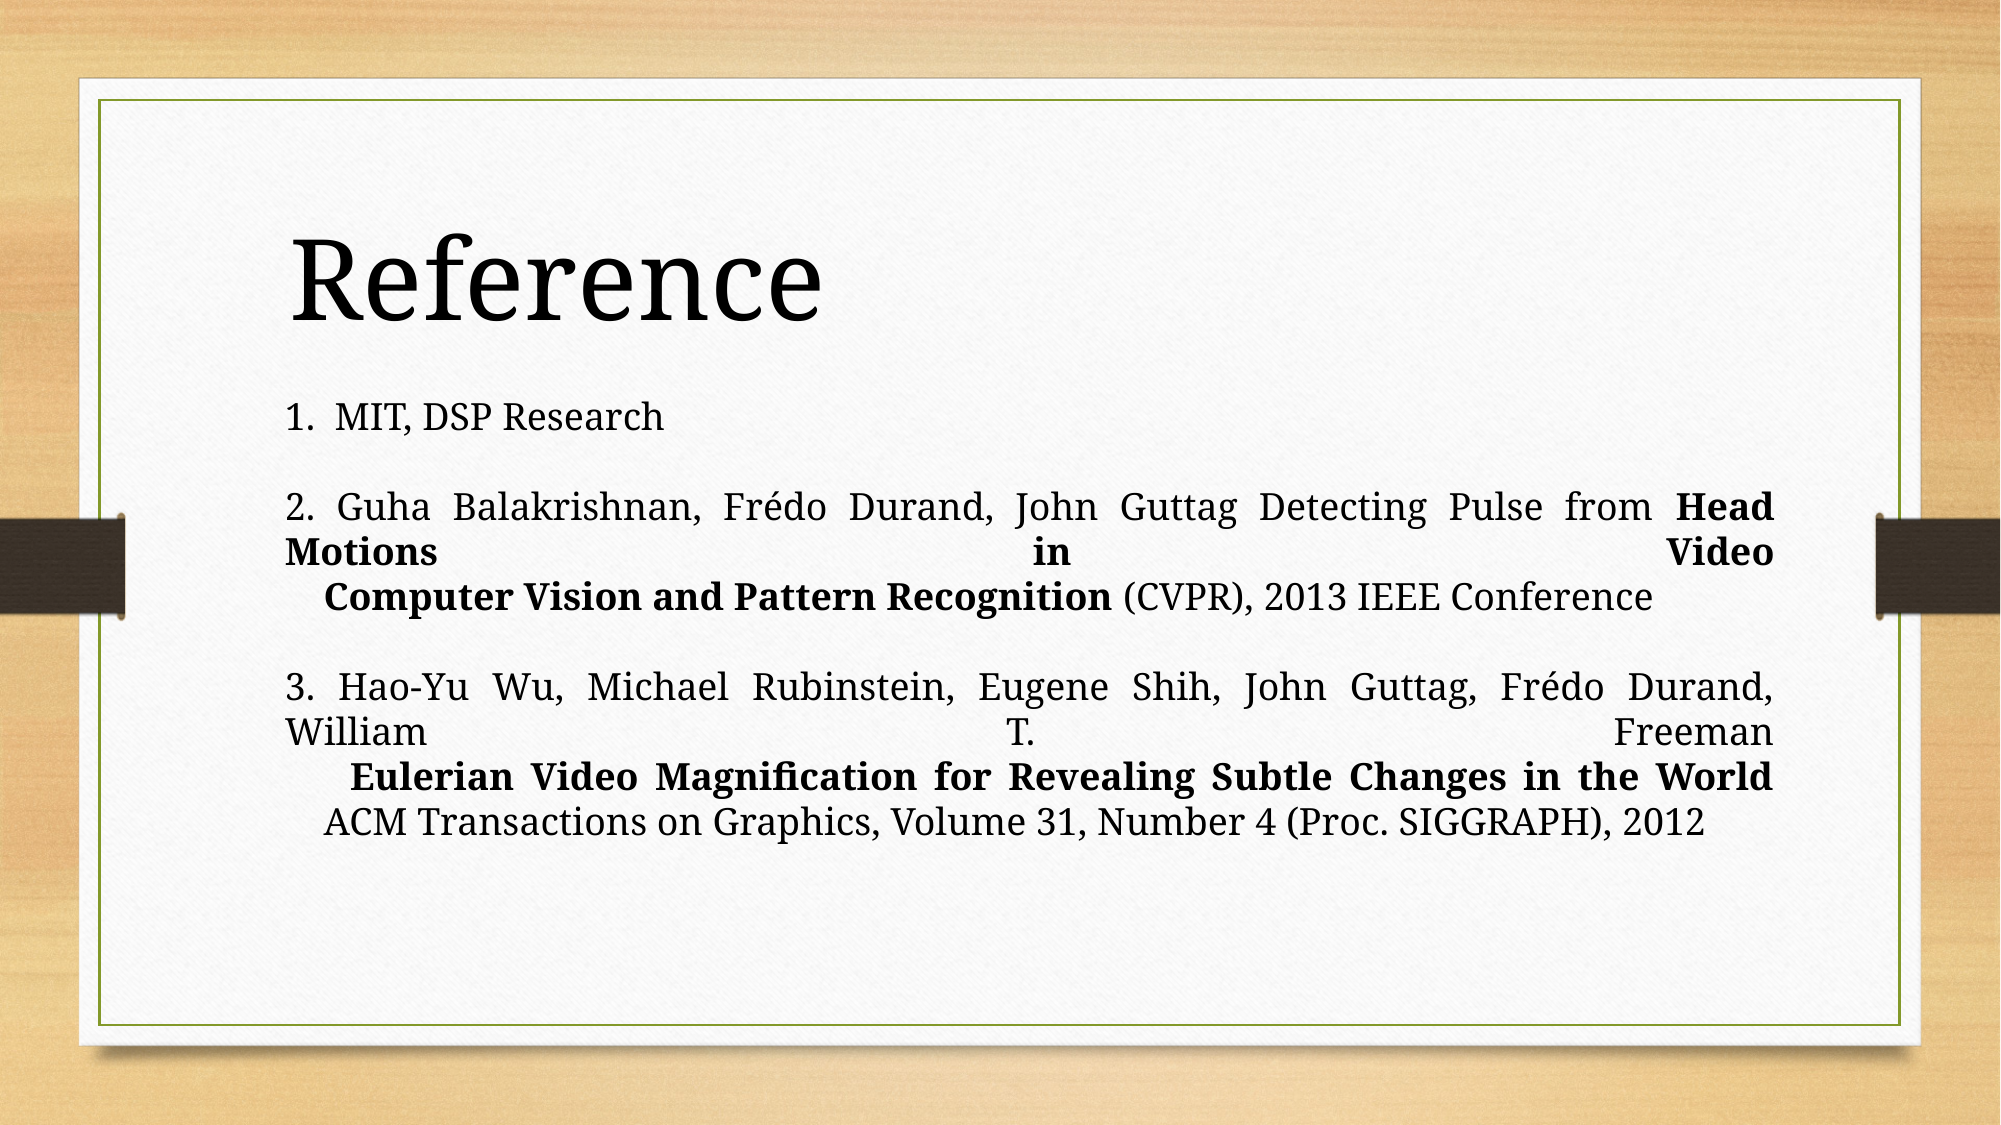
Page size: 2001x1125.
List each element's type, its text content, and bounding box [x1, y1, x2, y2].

picture [0, 0, 2001, 1125]
text_box Reference [274, 200, 1581, 351]
text_box 1. MIT, DSP Research 2. Guha Balakrishnan, Frédo Durand, John Guttag Detecting Pulse from Head Motions in Video Computer Vision and Pattern Recognition (CVPR), 2013 IEEE Conference 3. Hao-Yu Wu, Michael Rubinstein, Eugene Shih, John Guttag, Frédo Durand, William T. Freeman Eulerian Video Magnification for Revealing Subtle Changes in the World ACM Transactions on Graphics, Volume 31, Number 4 (Proc. SIGGRAPH), 2012 [269, 385, 1790, 941]
